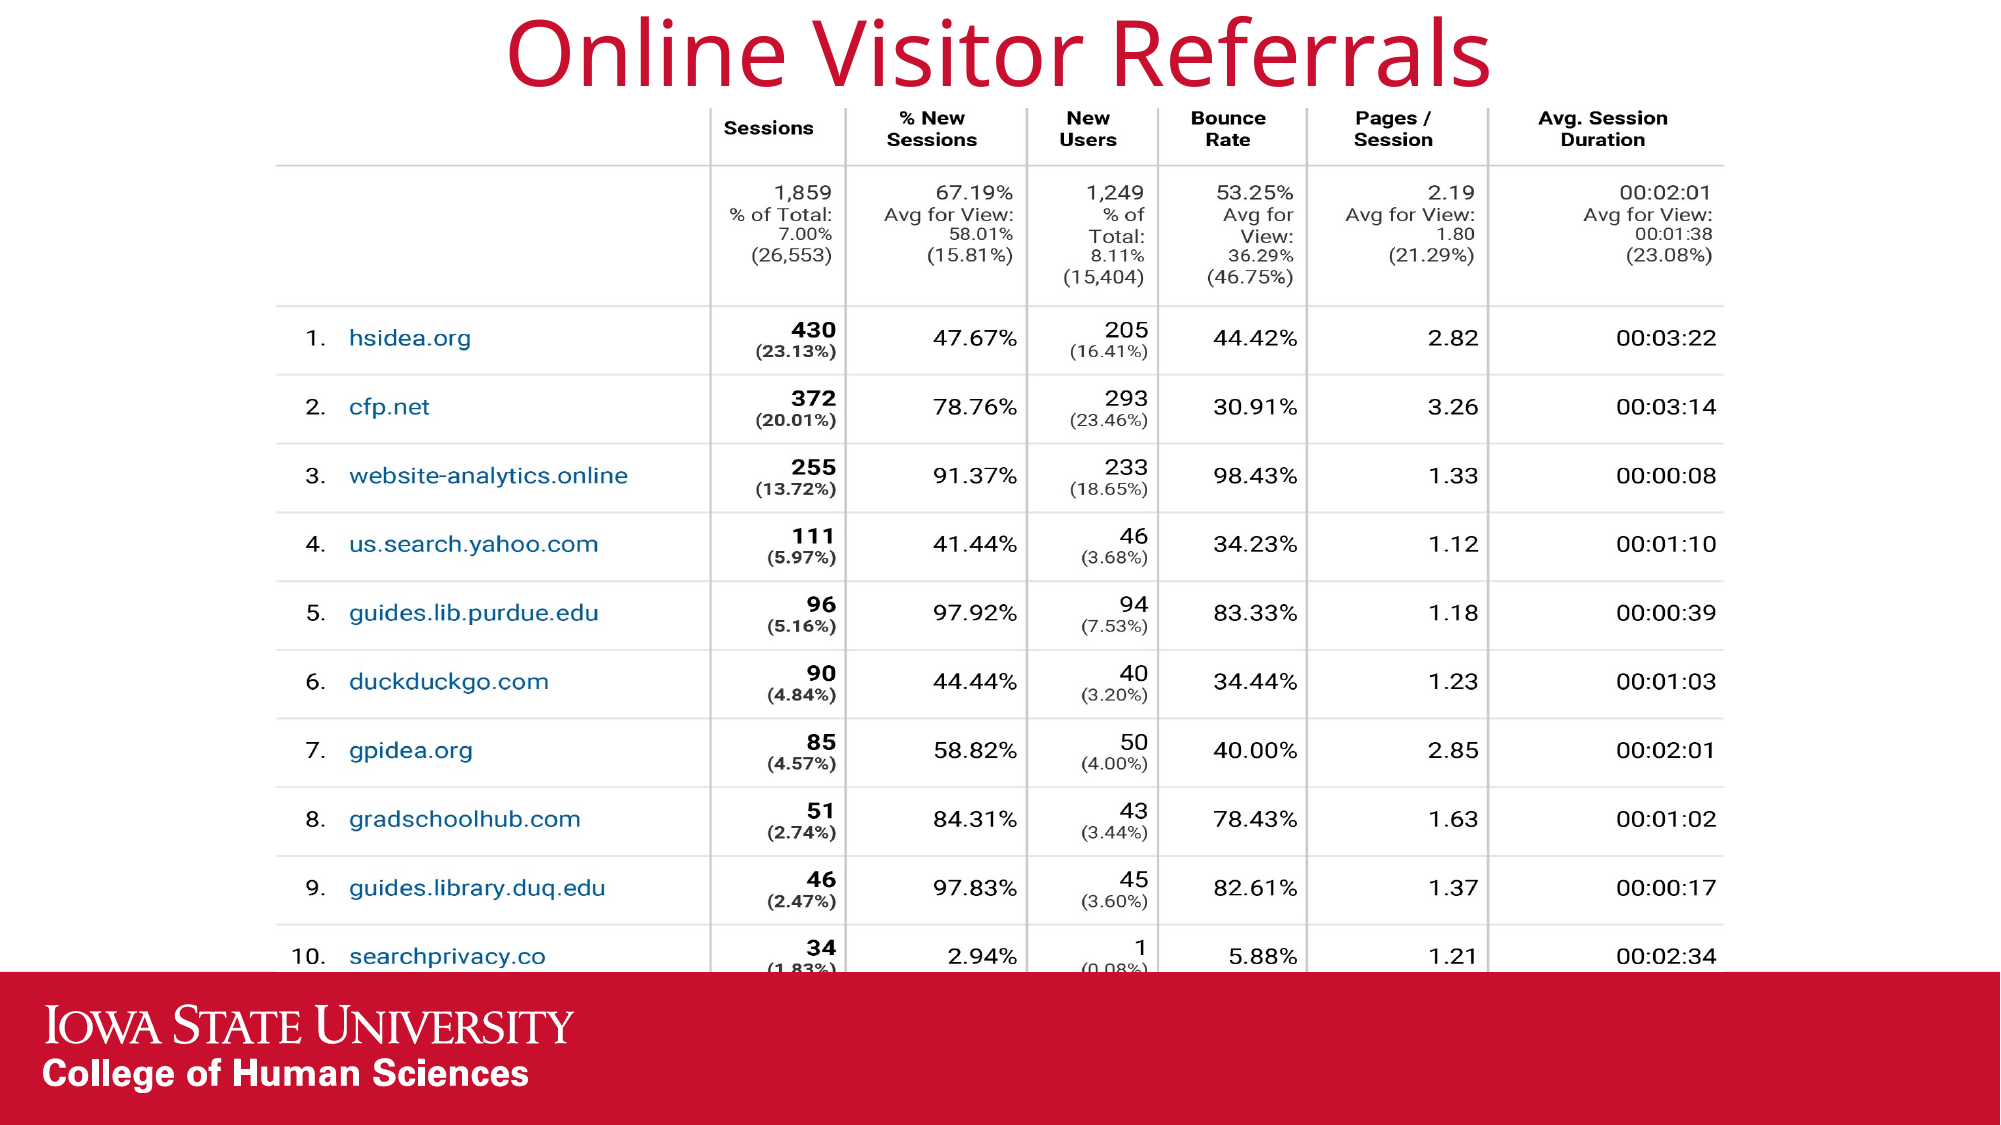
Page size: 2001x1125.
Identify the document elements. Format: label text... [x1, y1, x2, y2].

picture [276, 107, 1724, 972]
text_box Online Visitor Referrals [249, 0, 1750, 155]
text_box [0, 971, 2000, 1125]
picture [43, 1003, 576, 1093]
